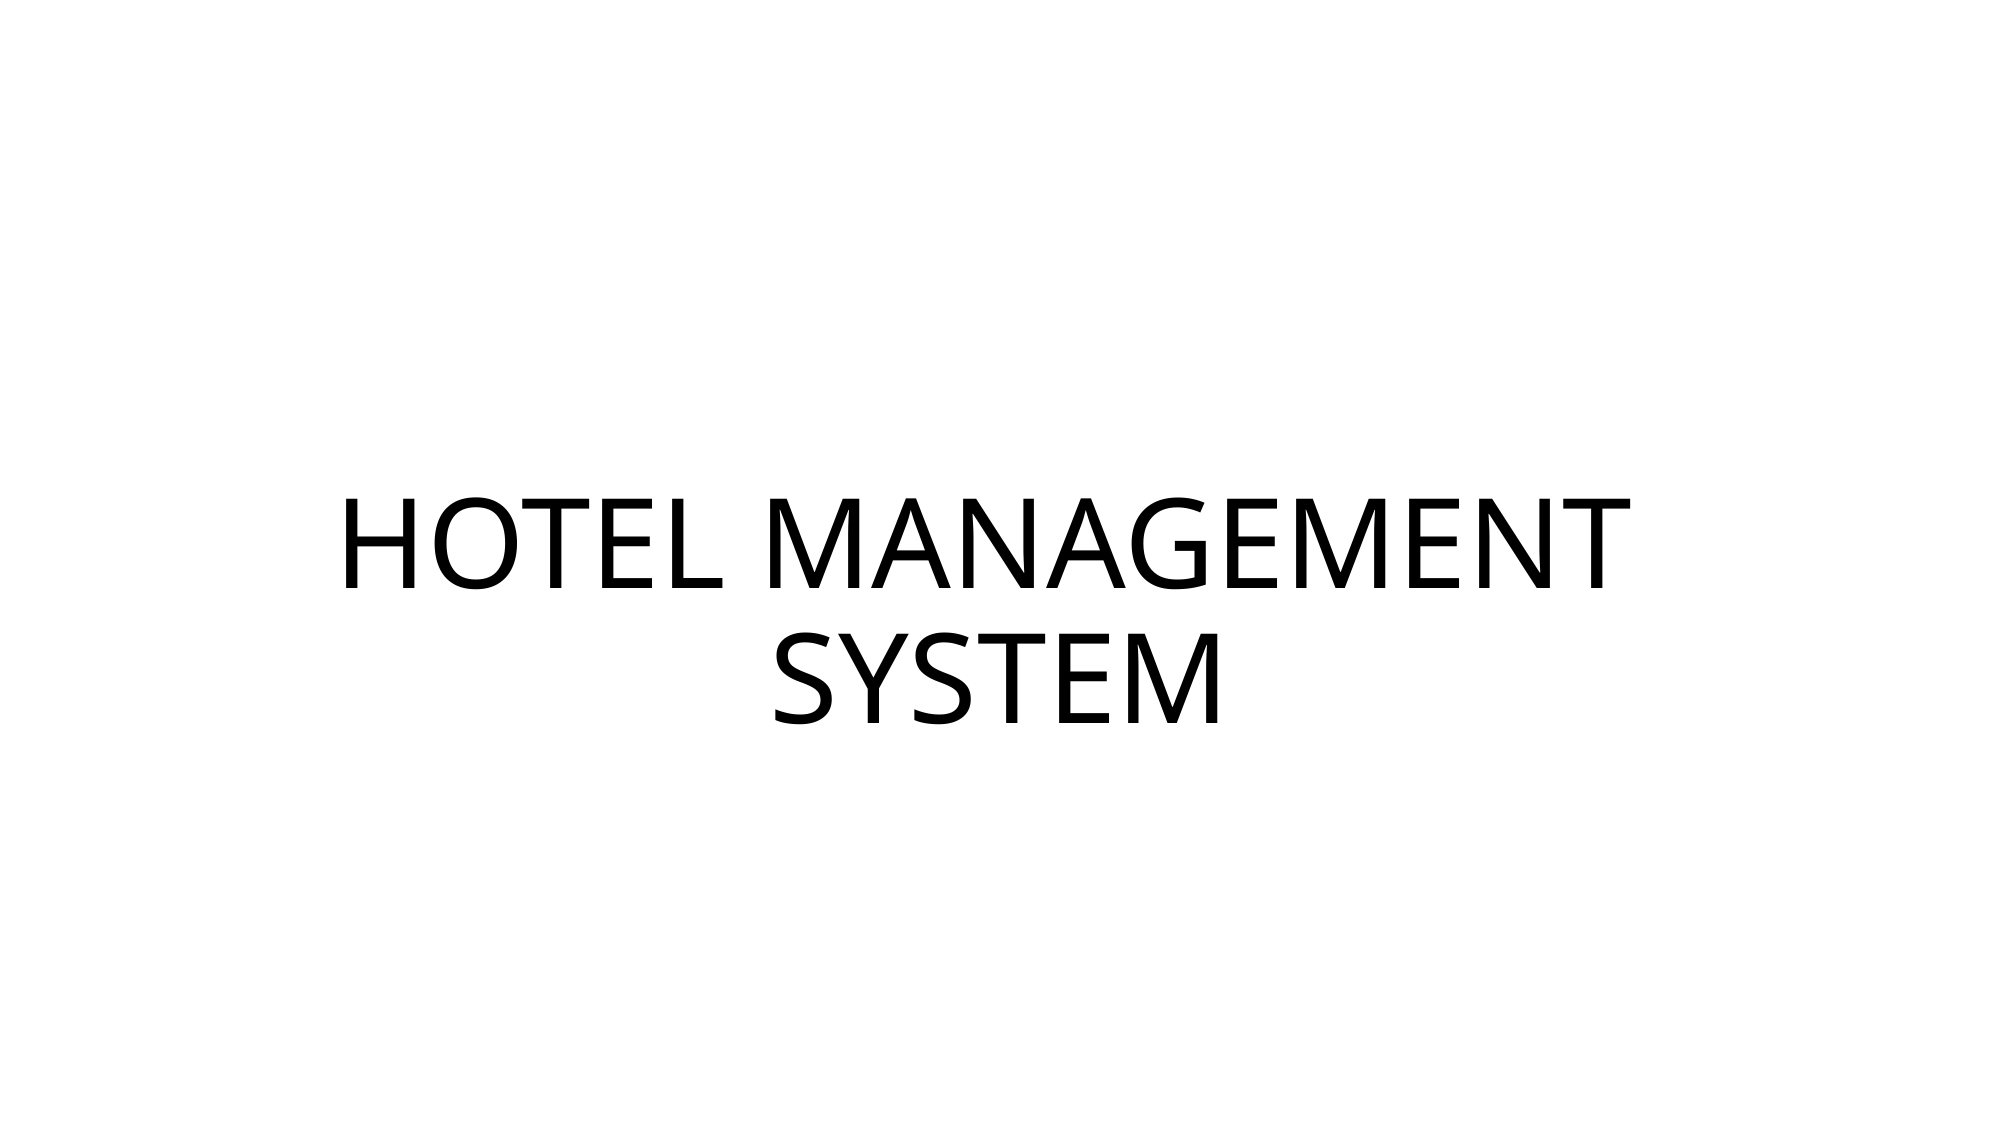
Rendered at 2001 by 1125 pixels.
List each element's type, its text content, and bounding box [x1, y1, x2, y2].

title HOTEL MANAGEMENT SYSTEM [249, 366, 1750, 759]
